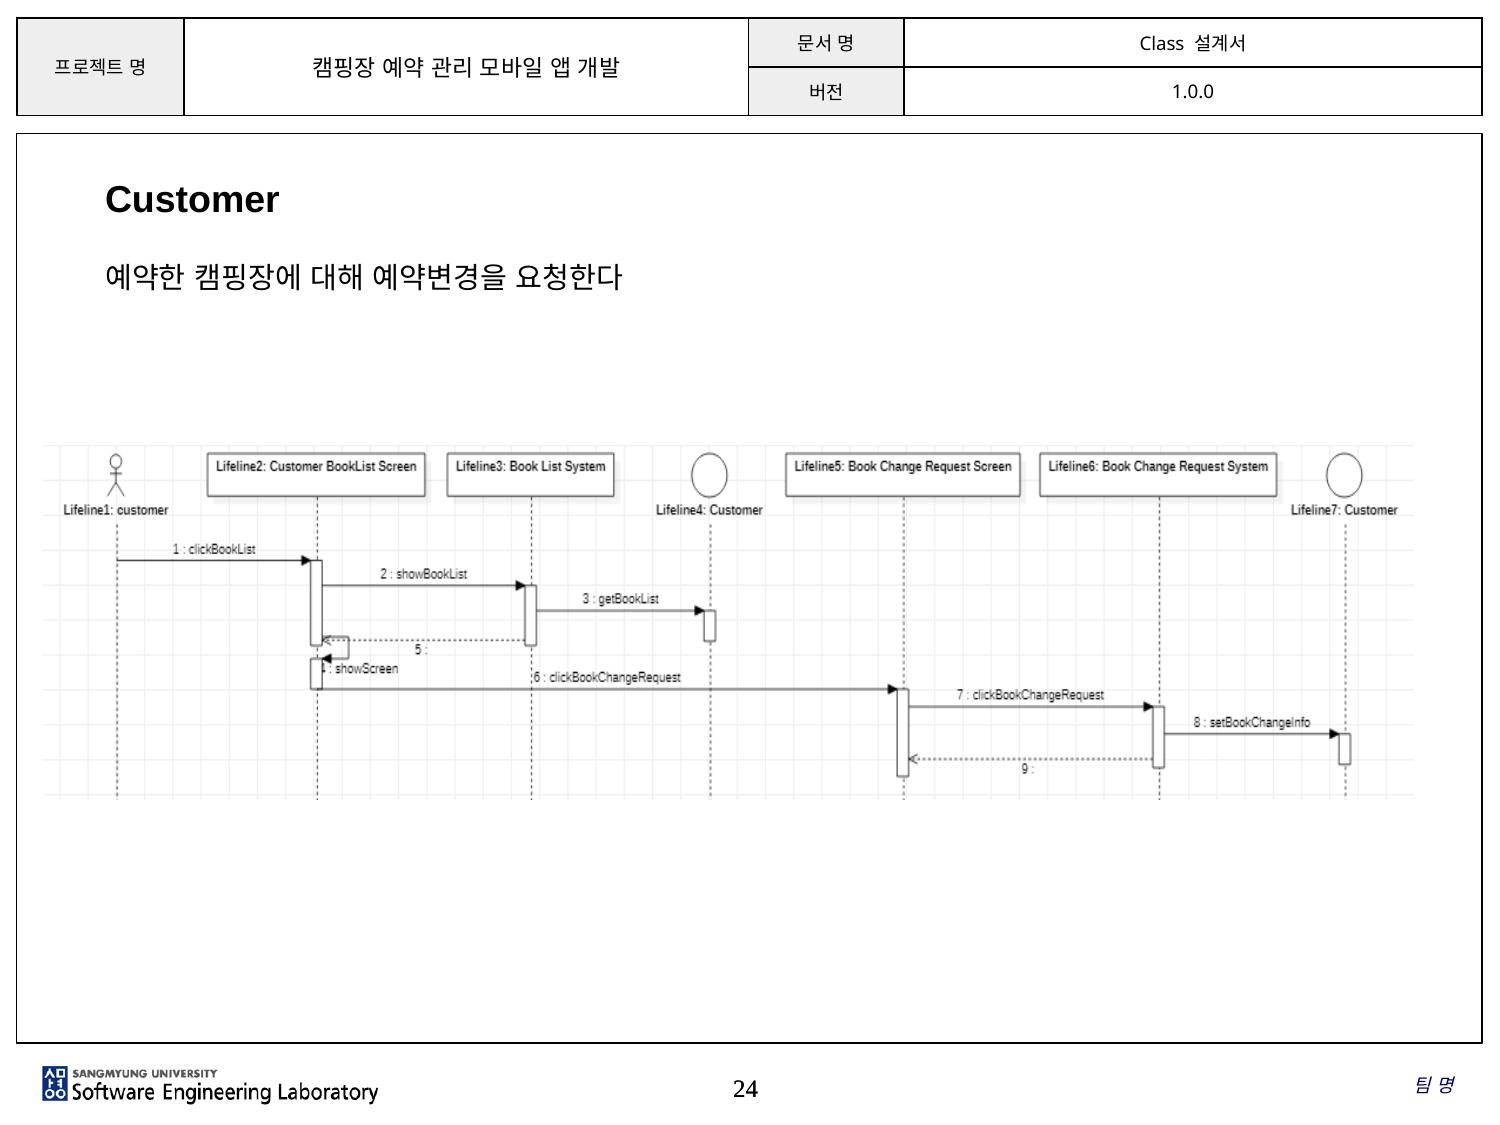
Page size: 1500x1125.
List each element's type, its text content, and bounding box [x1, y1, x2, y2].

footer 팀 명 [994, 1060, 1454, 1110]
text_box Customer [90, 167, 539, 228]
text_box 예약한 캠핑장에 대해 예약변경을 요청한다 [90, 251, 1013, 302]
picture [43, 444, 1414, 800]
picture [42, 1066, 382, 1106]
